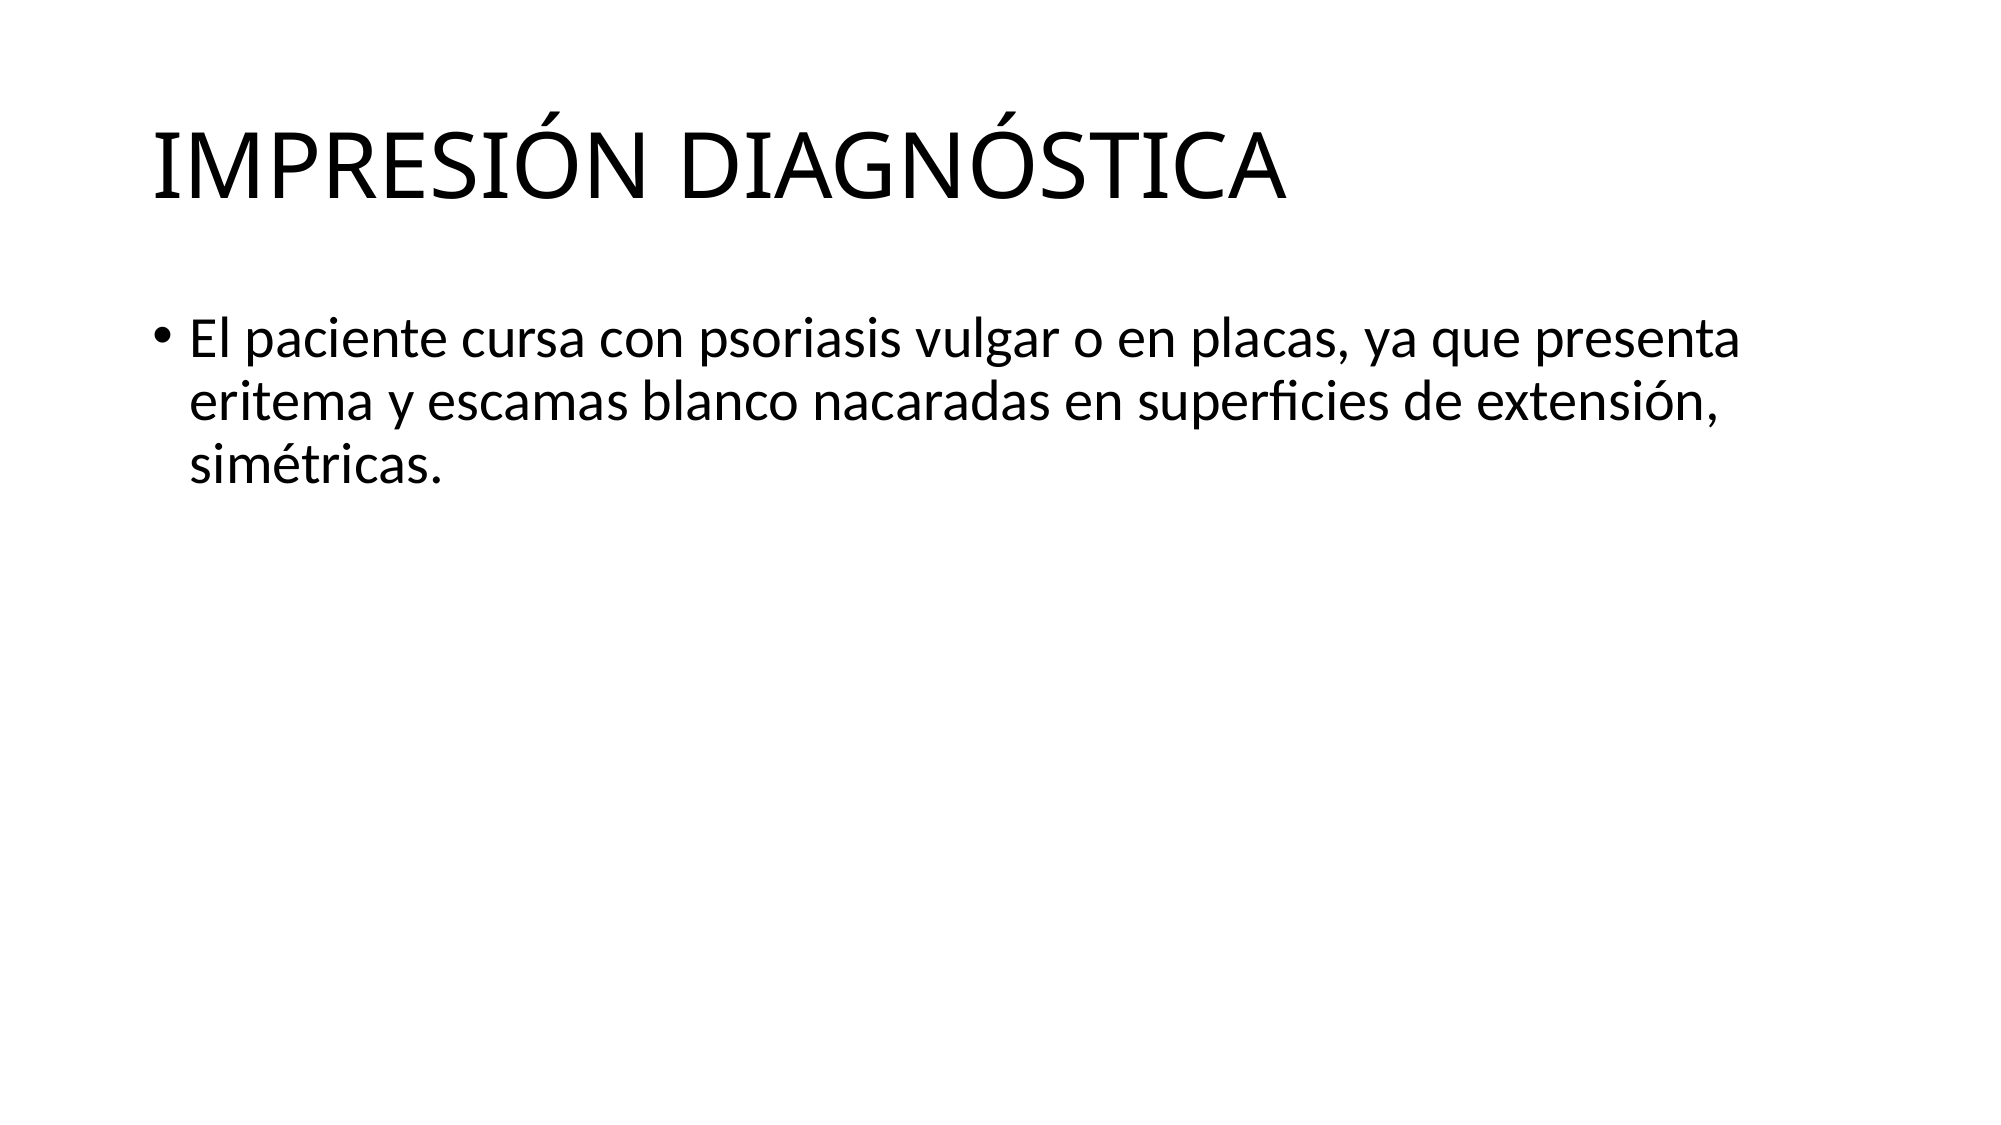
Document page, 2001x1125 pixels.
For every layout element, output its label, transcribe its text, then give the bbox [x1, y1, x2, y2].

title IMPRESIÓN DIAGNÓSTICA [137, 59, 1863, 278]
list El paciente cursa con psoriasis vulgar o en placas, ya que presenta eritema y escamas blanco nacaradas en superficies de extensión, simétricas. [137, 299, 1863, 1014]
